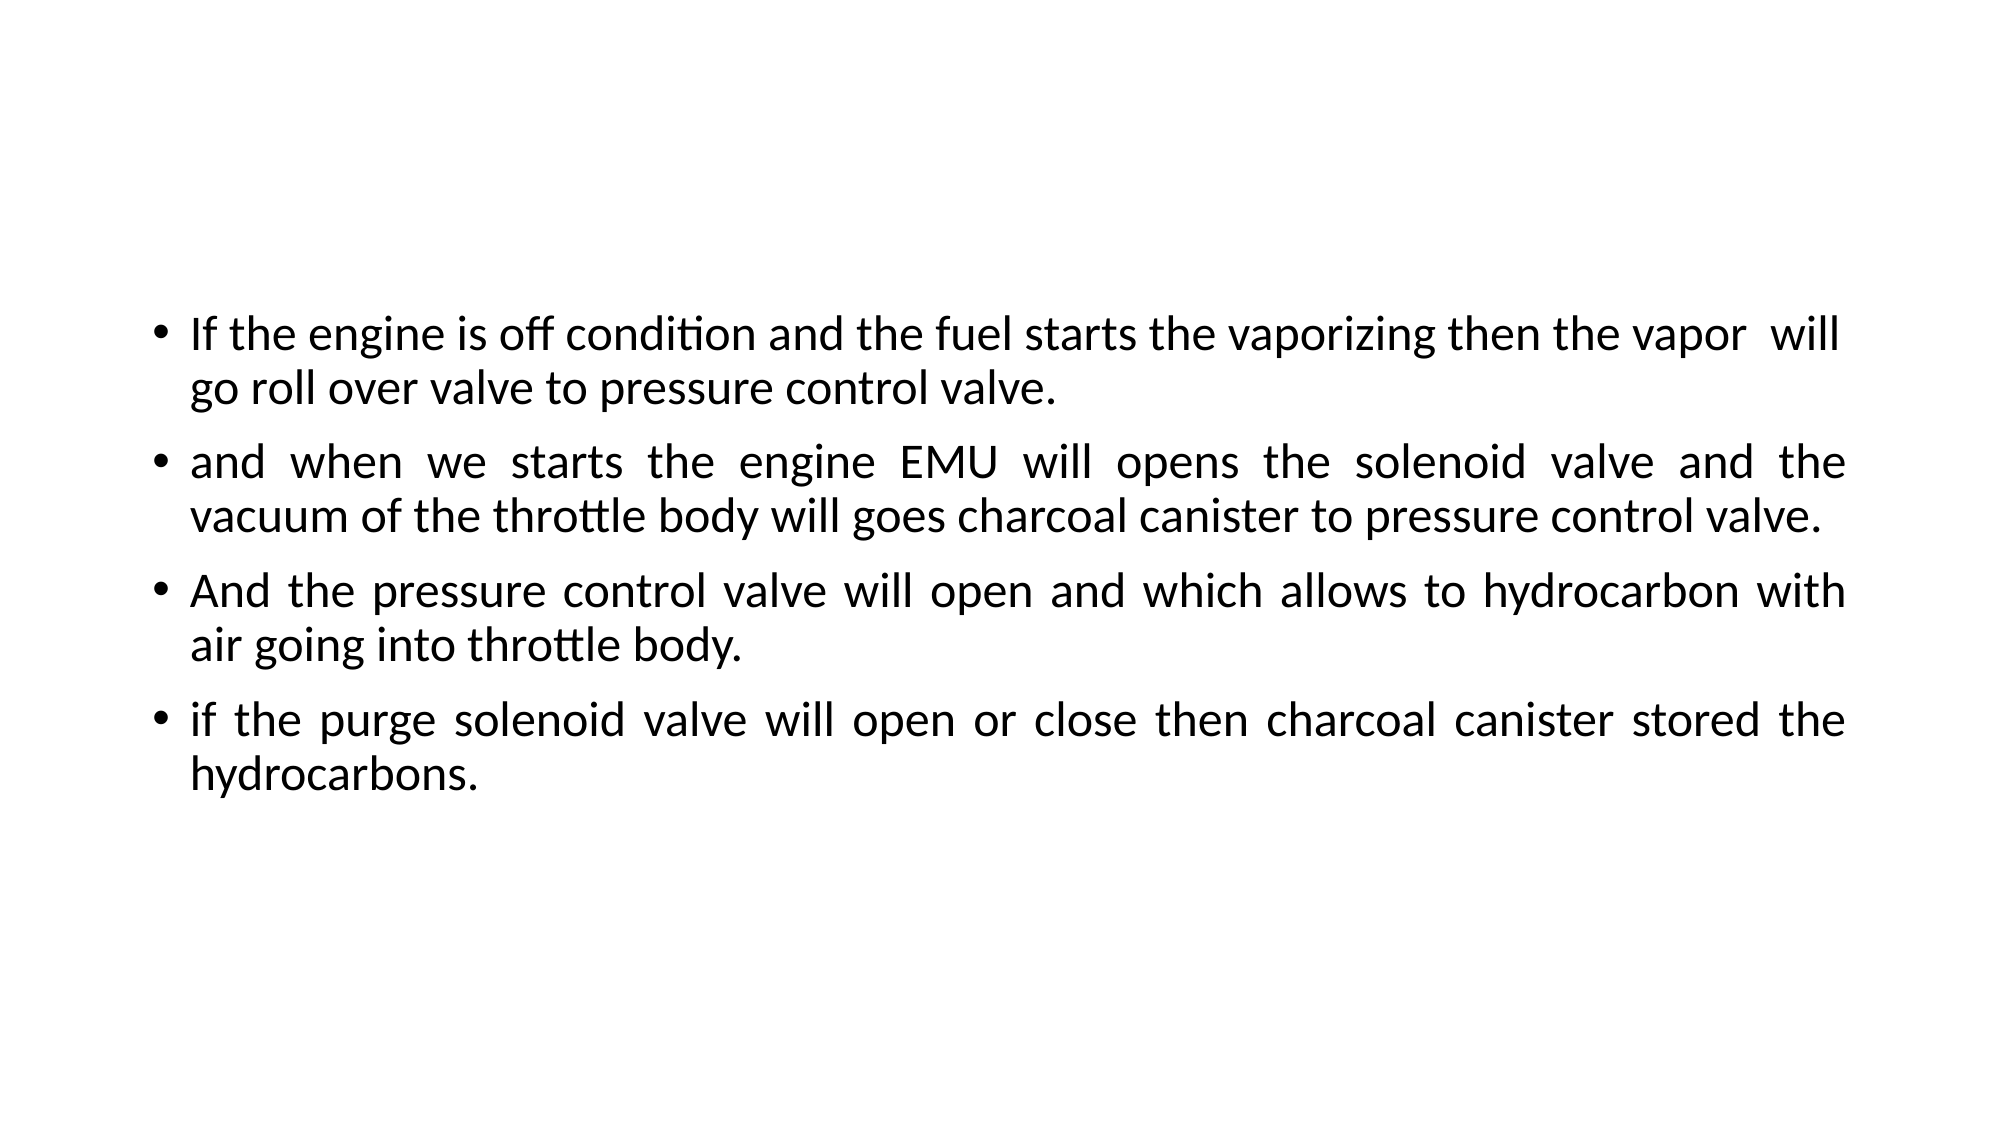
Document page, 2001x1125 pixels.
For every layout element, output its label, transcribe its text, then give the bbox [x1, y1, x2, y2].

list If the engine is off condition and the fuel starts the vaporizing then the vapor will go roll over valve to pressure control valve. and when we starts the engine EMU will opens the solenoid valve and the vacuum of the throttle body will goes charcoal canister to pressure control valve. And the pressure control valve will open and which allows to hydrocarbon with air going into throttle body. if the purge solenoid valve will open or close then charcoal canister stored the hydrocarbons. [137, 299, 1863, 1014]
